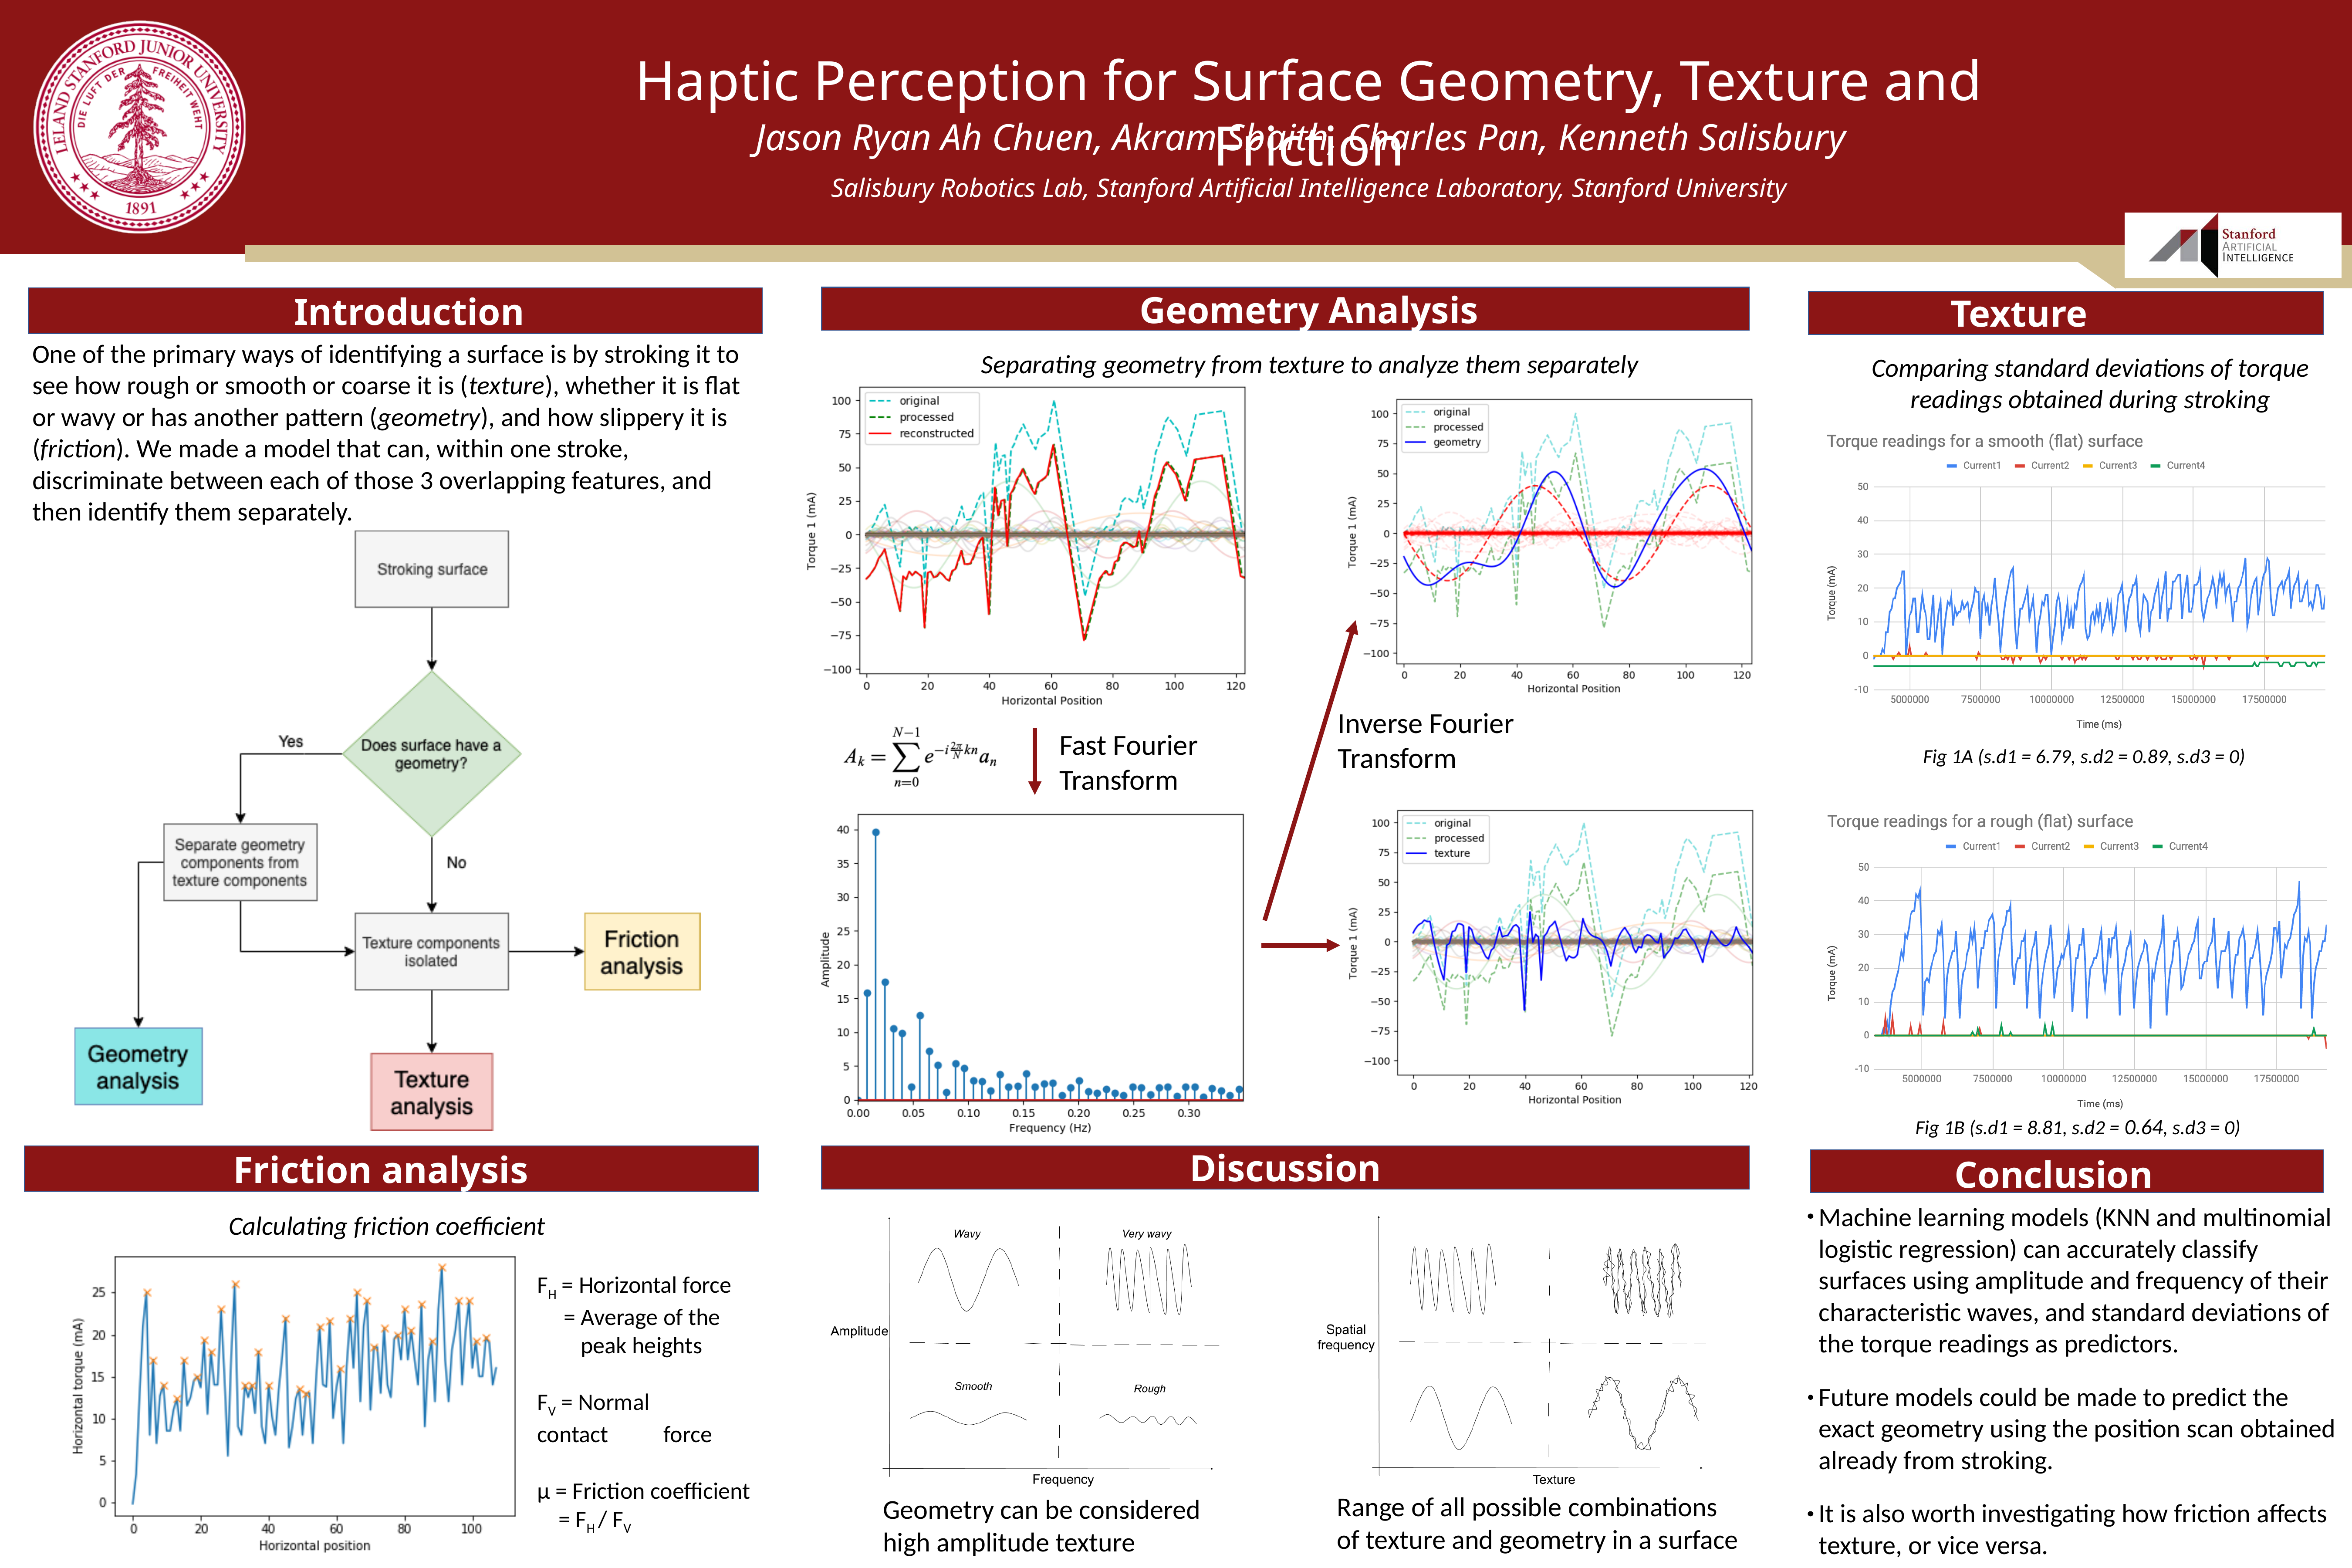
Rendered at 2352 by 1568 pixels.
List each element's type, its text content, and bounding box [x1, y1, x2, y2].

text_box [28, 288, 287, 333]
text_box [1810, 1149, 1948, 1193]
picture [51, 1215, 566, 1559]
text_box [563, 1146, 759, 1192]
picture [796, 342, 1294, 1142]
text_box [1808, 1511, 1813, 1516]
text_box Texture Analysis [1944, 288, 2237, 347]
text_box Separating geometry from texture to analyze them separately [1294, 344, 1648, 382]
text_box [821, 1146, 1183, 1190]
text_box Range of all possible combinations of texture and geometry in a surface [1330, 1486, 1749, 1558]
text_box Machine learning models (KNN and multinomial logistic regression) can accurately classify surfaces using amplitude and frequency of their characteristic waves, and standard deviations of the torque readings as predictors. Future models could be made to predict the exact geometry using the position scan obtained already from stroking. It is also worth investigating how friction affects texture, or vice versa. [1812, 1197, 2344, 1568]
text_box Comparing standard deviations of torque readings obtained during stroking [1865, 347, 2316, 417]
picture [1810, 417, 2342, 746]
text_box Fig 1A (s.d1 = 6.79, s.d2 = 0.89, s.d3 = 0) [1916, 746, 2264, 770]
picture [1339, 358, 1798, 702]
text_box [1485, 288, 1750, 331]
picture [1811, 797, 2343, 1125]
text_box [1808, 1214, 1813, 1219]
text_box Geometry can be considered high amplitude texture [876, 1488, 1235, 1561]
text_box Geometry Analysis [1133, 288, 1485, 334]
text_box [1388, 1146, 1750, 1190]
text_box [821, 288, 1133, 331]
picture [1315, 1202, 1706, 1495]
picture [74, 530, 701, 1131]
picture [1340, 769, 1798, 1113]
text_box Fig 1B (s.d1 = 8.81, s.d2 = 0.64, s.d3 = 0) [1909, 1125, 2284, 1142]
text_box [2241, 1149, 2324, 1193]
text_box [24, 1146, 226, 1192]
text_box [1808, 1395, 1813, 1399]
picture [828, 1206, 1220, 1500]
text_box [624, 288, 763, 333]
text_box Conclusion [1948, 1148, 2241, 1197]
picture [2149, 213, 2293, 278]
text_box [1808, 291, 1944, 335]
text_box [2237, 291, 2324, 335]
text_box Friction analysis [226, 1143, 563, 1194]
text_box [0, 0, 2352, 288]
text_box One of the primary ways of identifying a surface is by stroking it to see how rough or smooth or coarse it is (texture), whether it is flat or wavy or has another pattern (geometry), and how slippery it is (friction). We made a model that can, within one stroke, discriminate between each of those 3 overlapping features, and then identify them separately. [26, 333, 764, 530]
text_box Inverse Fourier Transform [1356, 702, 1531, 769]
text_box Calculating friction coefficient [162, 1205, 613, 1244]
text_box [1264, 620, 1356, 921]
text_box Fast Fourier Transform [1053, 723, 1253, 770]
text_box Discussion [1183, 1142, 1388, 1192]
text_box FH = Horizontal force = Average of the llllllllpeak heights FV = Normal contact ;;;;;;;force μ = Friction coefficient = FH / FV [566, 1266, 764, 1539]
text_box Introduction [287, 288, 624, 333]
